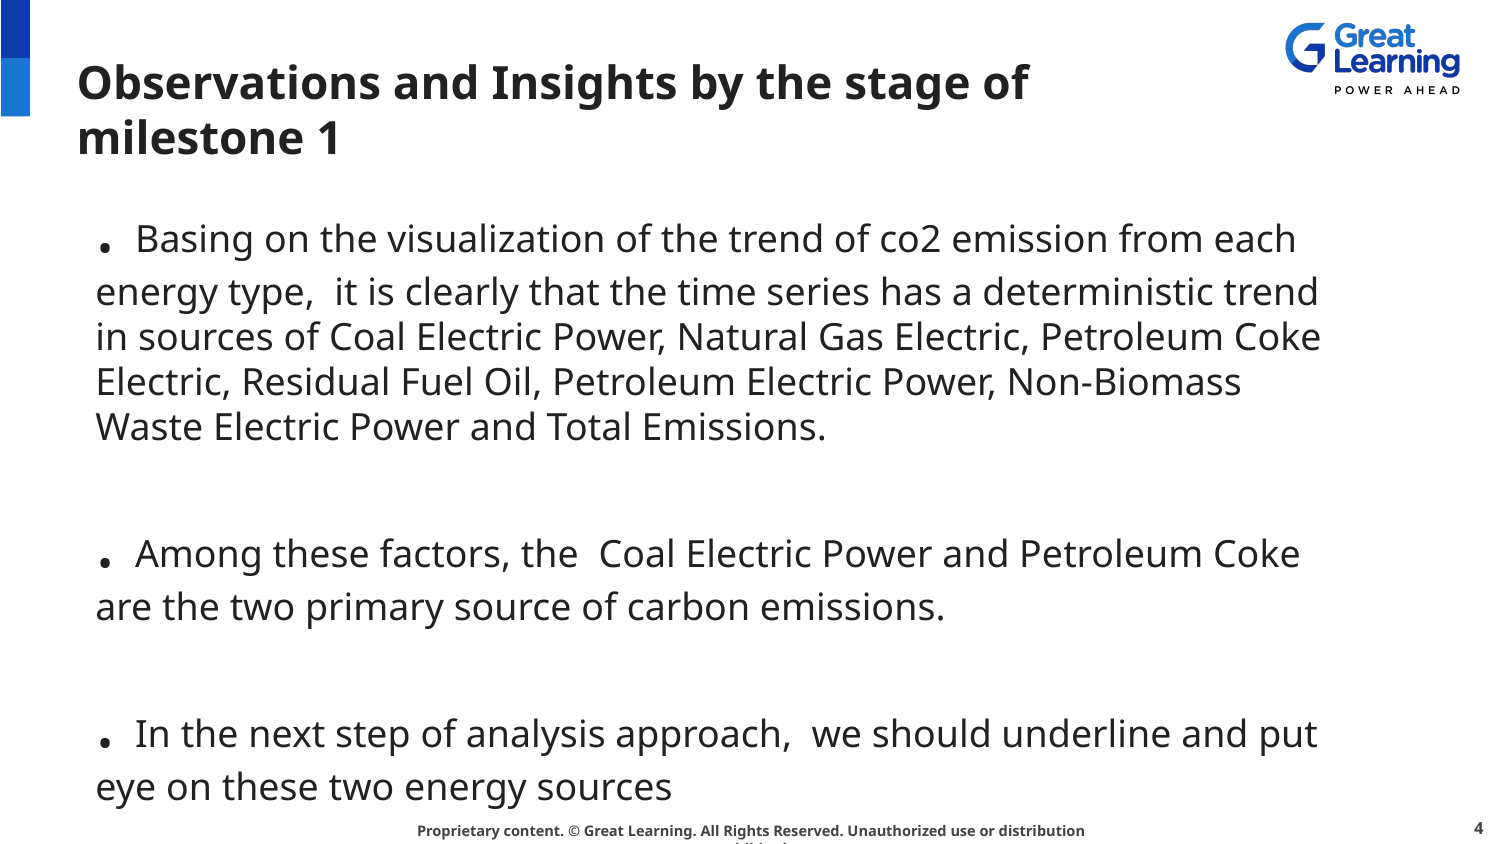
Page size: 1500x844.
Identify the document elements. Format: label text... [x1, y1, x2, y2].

slide_number 4 [1448, 811, 1500, 844]
text_box Observations and Insights by the stage of milestone 1 [61, 45, 1208, 171]
title . Basing on the visualization of the trend of co2 emission from each energy type, it is clearly that the time series has a deterministic trend in sources of Coal Electric Power, Natural Gas Electric, Petroleum Coke Electric, Residual Fuel Oil, Petroleum Electric Power, Non-Biomass Waste Electric Power and Total Emissions. . Among these factors, the Coal Electric Power and Petroleum Coke are the two primary source of carbon emissions. . In the next step of analysis approach, we should underline and put eye on these two energy sources [80, 173, 1358, 812]
picture [1258, 11, 1487, 106]
